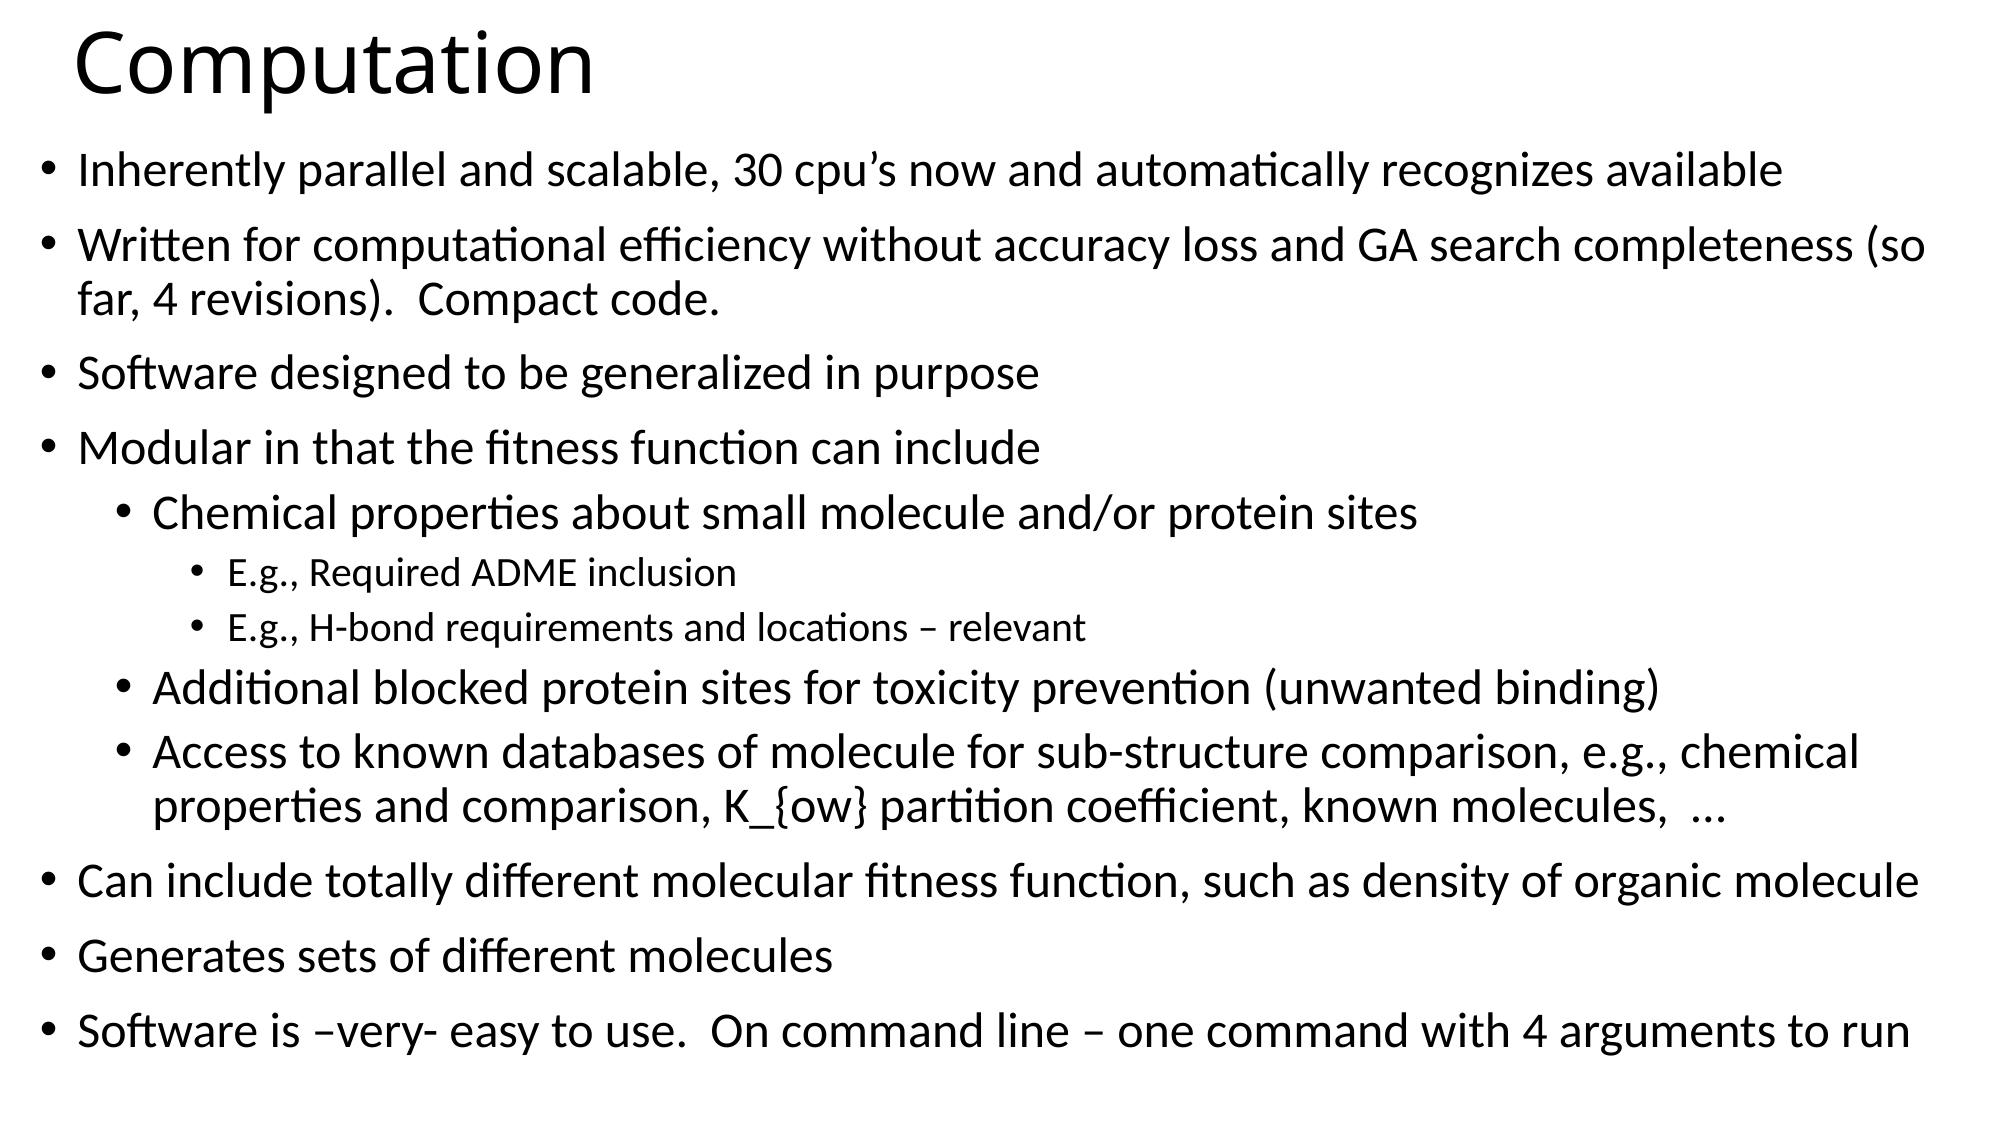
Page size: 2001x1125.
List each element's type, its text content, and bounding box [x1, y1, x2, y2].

list Inherently parallel and scalable, 30 cpu’s now and automatically recognizes available Written for computational efficiency without accuracy loss and GA search completeness (so far, 4 revisions). Compact code. Software designed to be generalized in purpose Modular in that the fitness function can include Chemical properties about small molecule and/or protein sites E.g., Required ADME inclusion E.g., H-bond requirements and locations – relevant Additional blocked protein sites for toxicity prevention (unwanted binding) Access to known databases of molecule for sub-structure comparison, e.g., chemical properties and comparison, K_{ow} partition coefficient, known molecules, … Can include totally different molecular fitness function, such as density of organic molecule Generates sets of different molecules Software is –very- easy to use. On command line – one command with 4 arguments to run [24, 135, 1952, 892]
title Computation [57, 11, 1774, 120]
